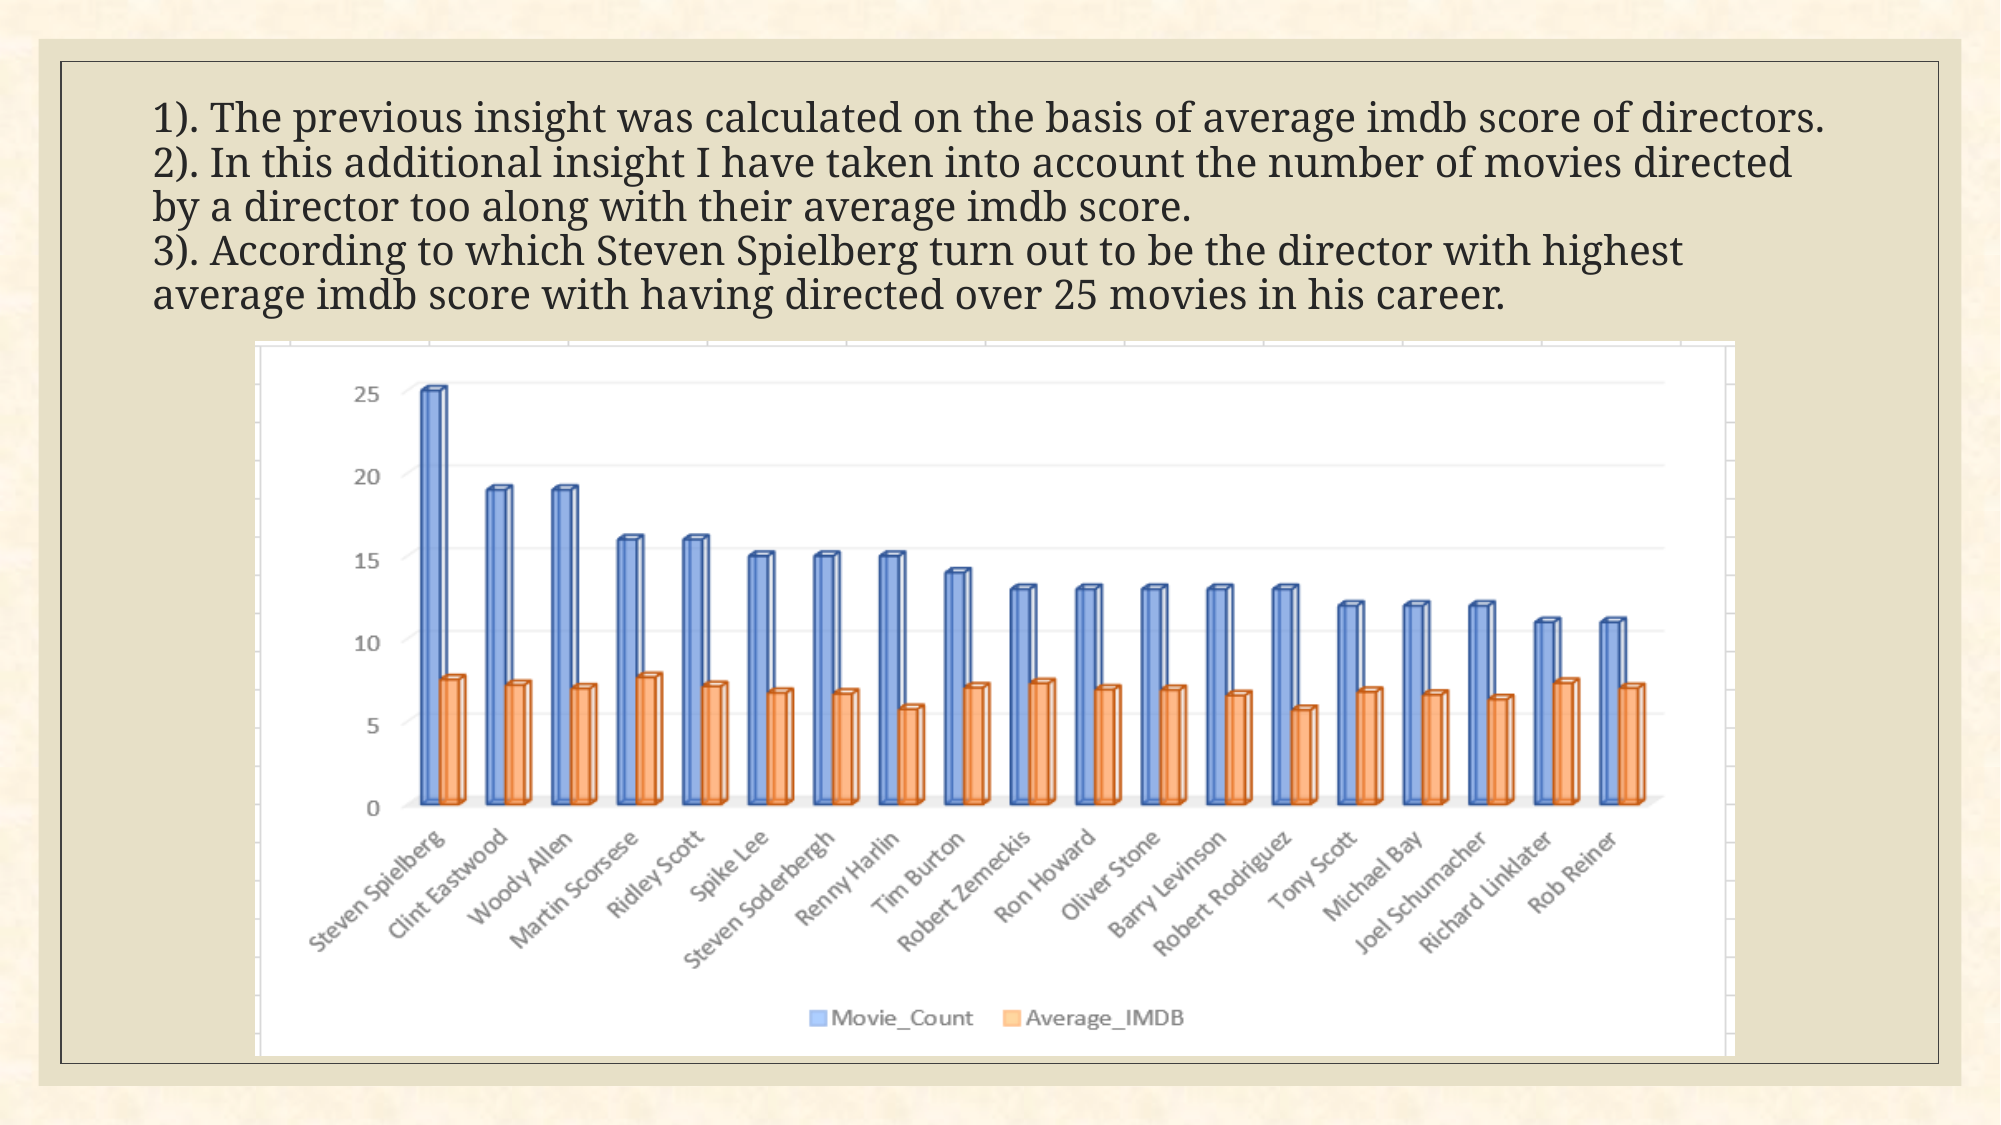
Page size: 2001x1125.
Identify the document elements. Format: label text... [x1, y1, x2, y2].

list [254, 341, 1735, 1056]
title 1). The previous insight was calculated on the basis of average imdb score of directors. 2). In this additional insight I have taken into account the number of movies directed by a director too along with their average imdb score. 3). According to which Steven Spielberg turn out to be the director with highest average imdb score with having directed over 25 movies in his career. [137, 69, 1863, 347]
